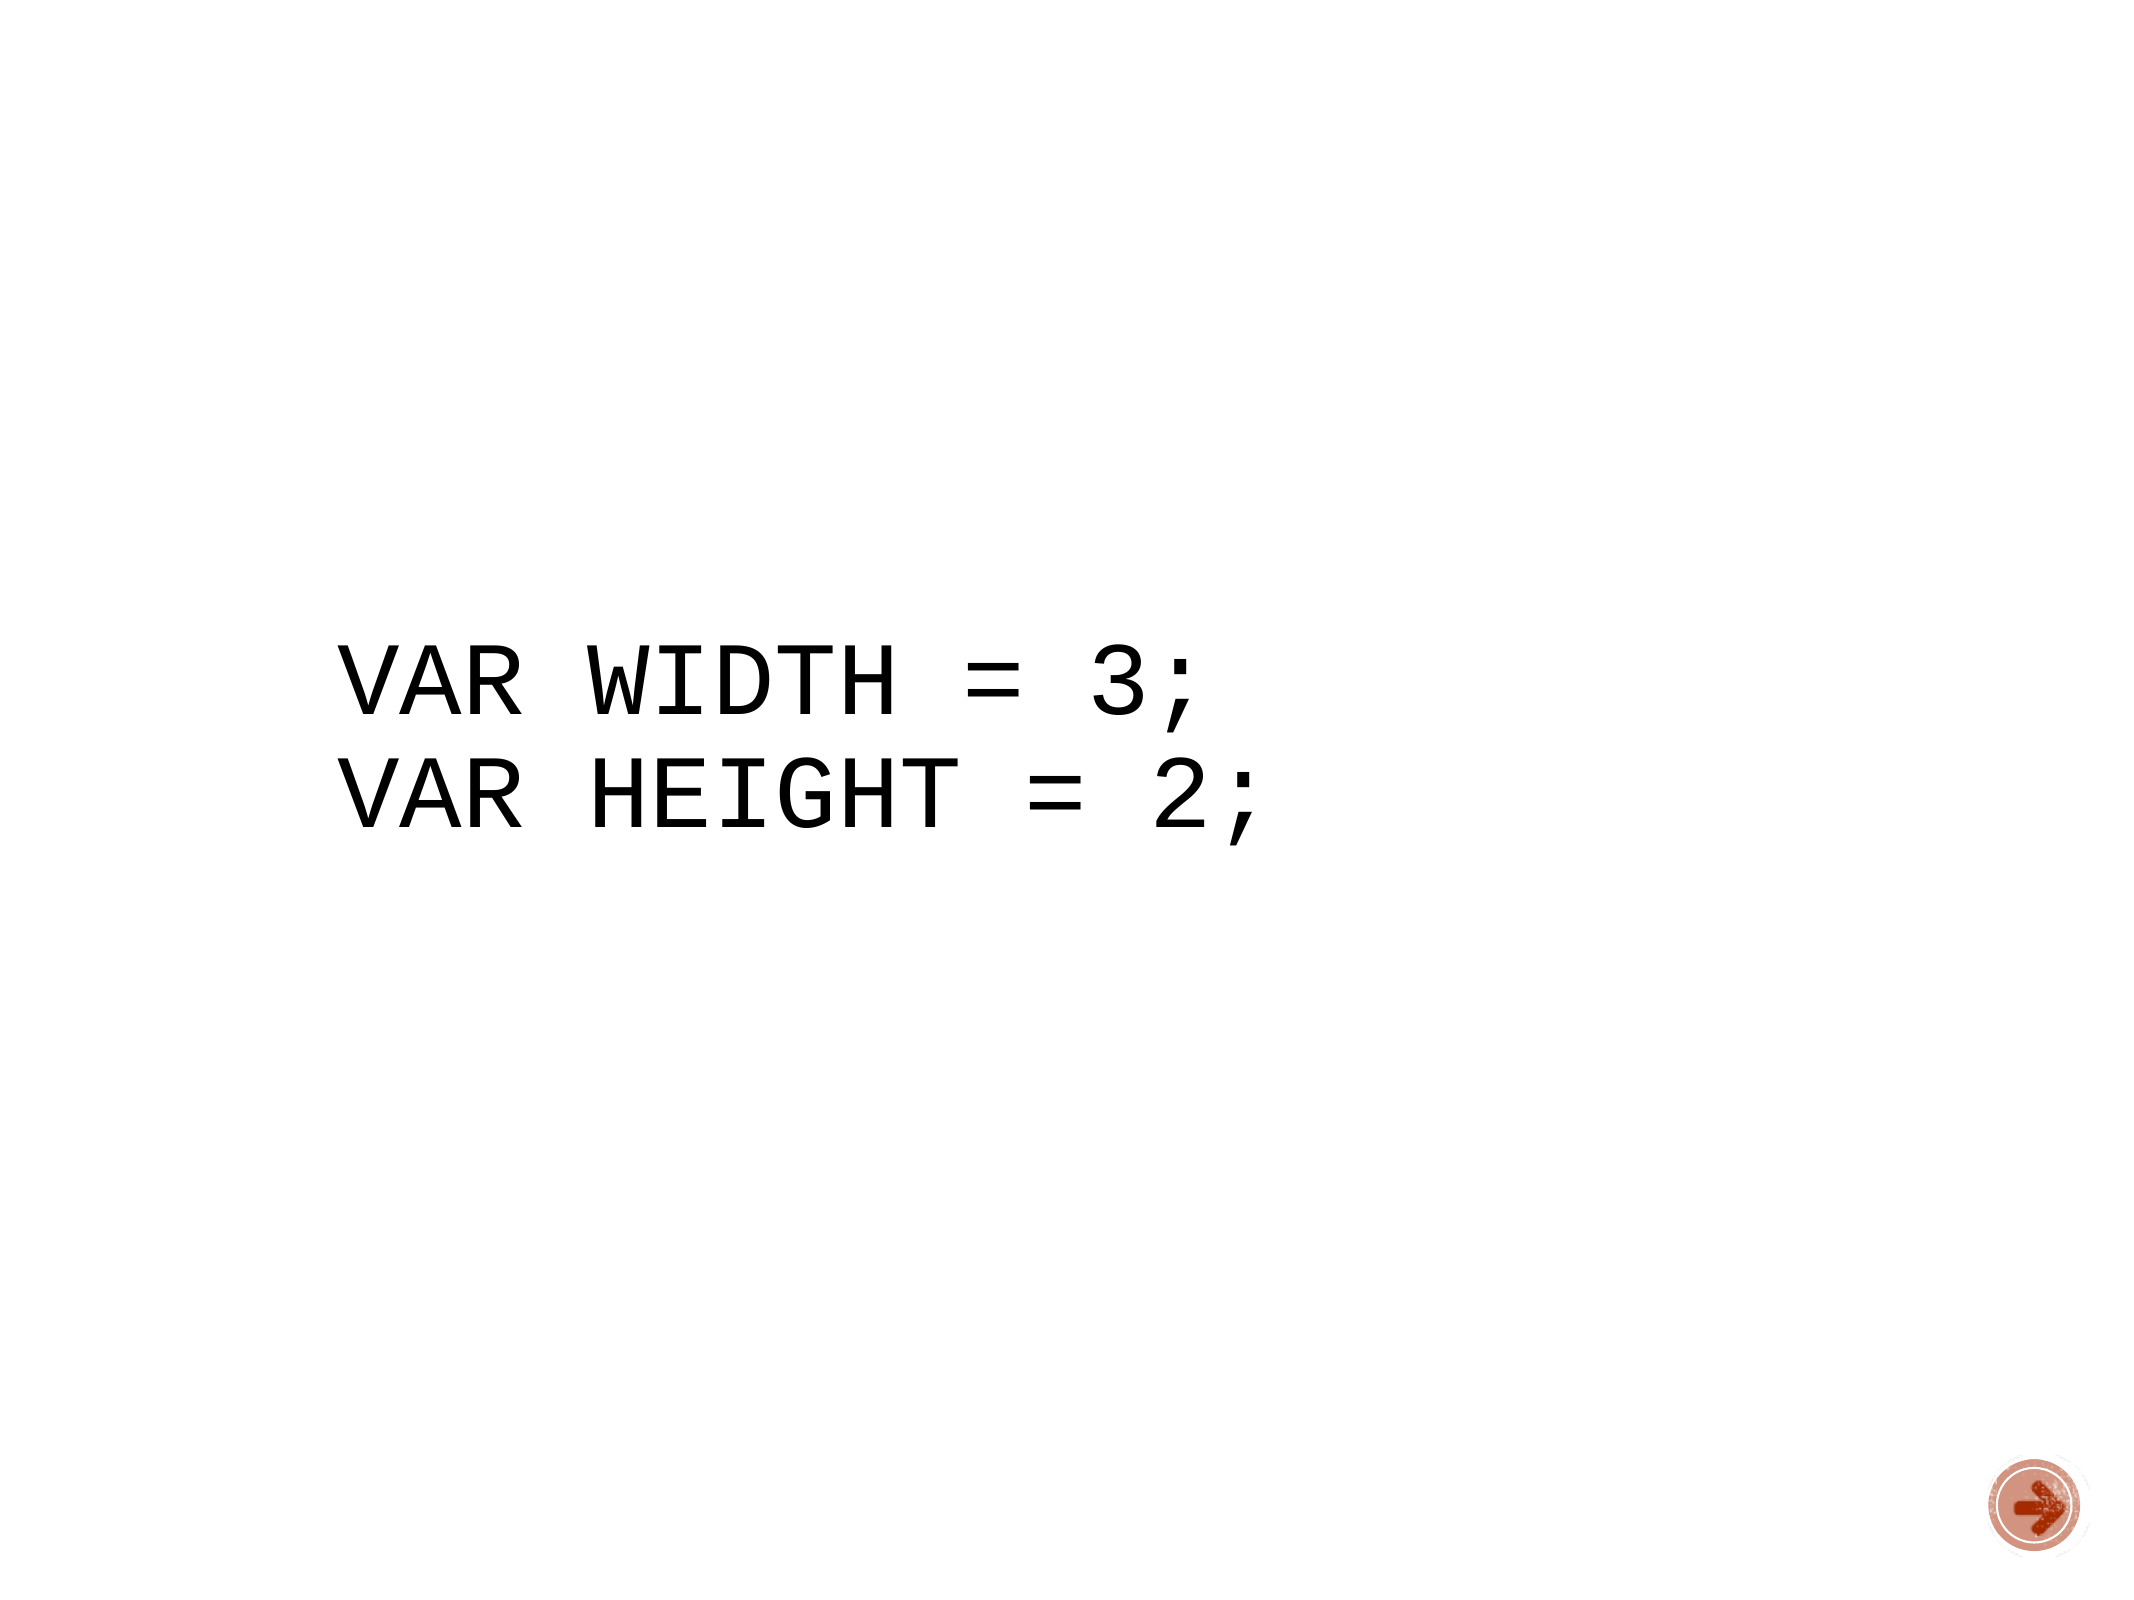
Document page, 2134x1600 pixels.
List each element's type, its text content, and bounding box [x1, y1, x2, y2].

picture [1987, 1454, 2092, 1559]
title var width = 3; var height = 2; [128, 0, 2004, 1600]
